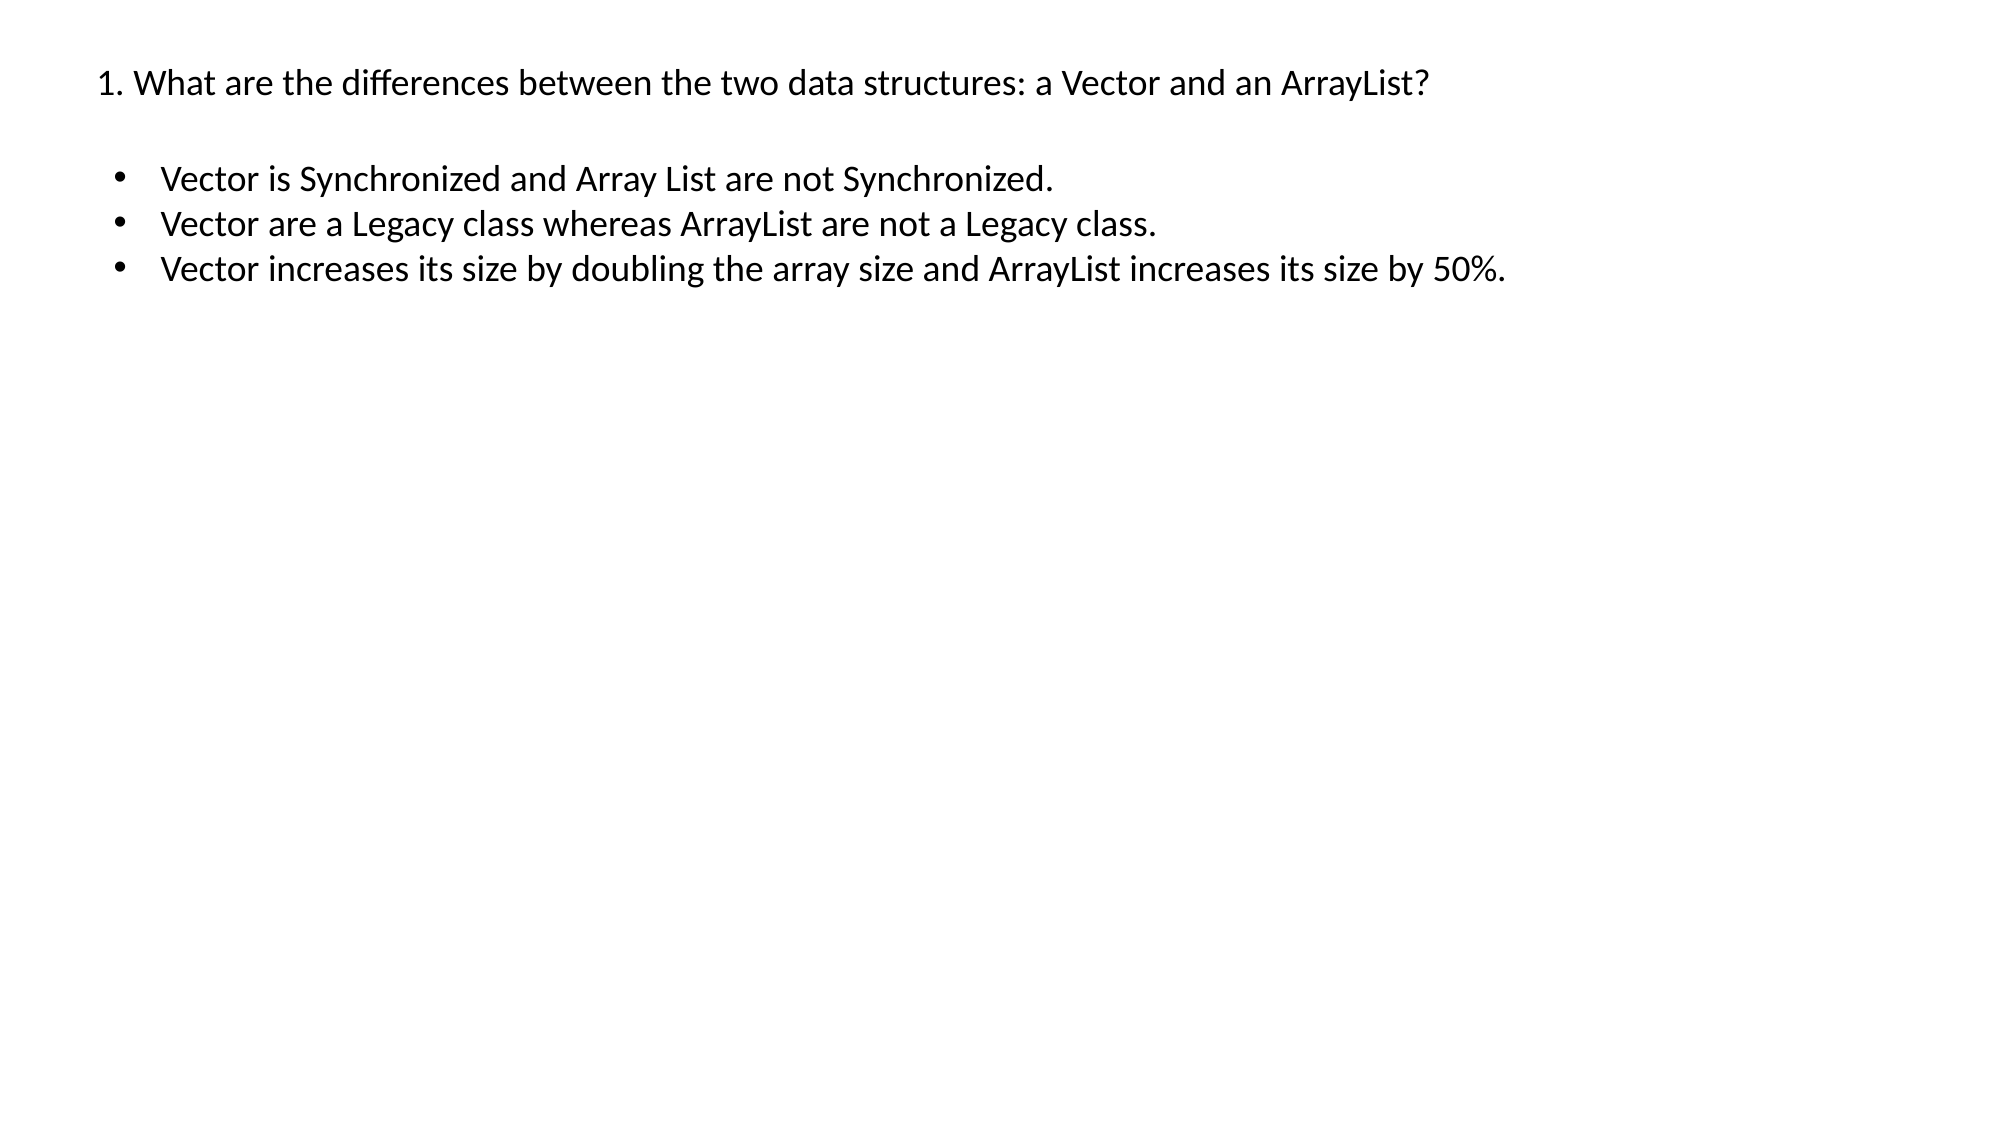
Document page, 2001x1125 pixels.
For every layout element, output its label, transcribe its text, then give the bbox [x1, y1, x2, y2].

text_box Vector is Synchronized and Array List are not Synchronized. Vector are a Legacy class whereas ArrayList are not a Legacy class. Vector increases its size by doubling the array size and ArrayList increases its size by 50%. [98, 146, 1524, 297]
text_box 1. What are the differences between the two data structures: a Vector and an ArrayList? [81, 50, 1448, 111]
